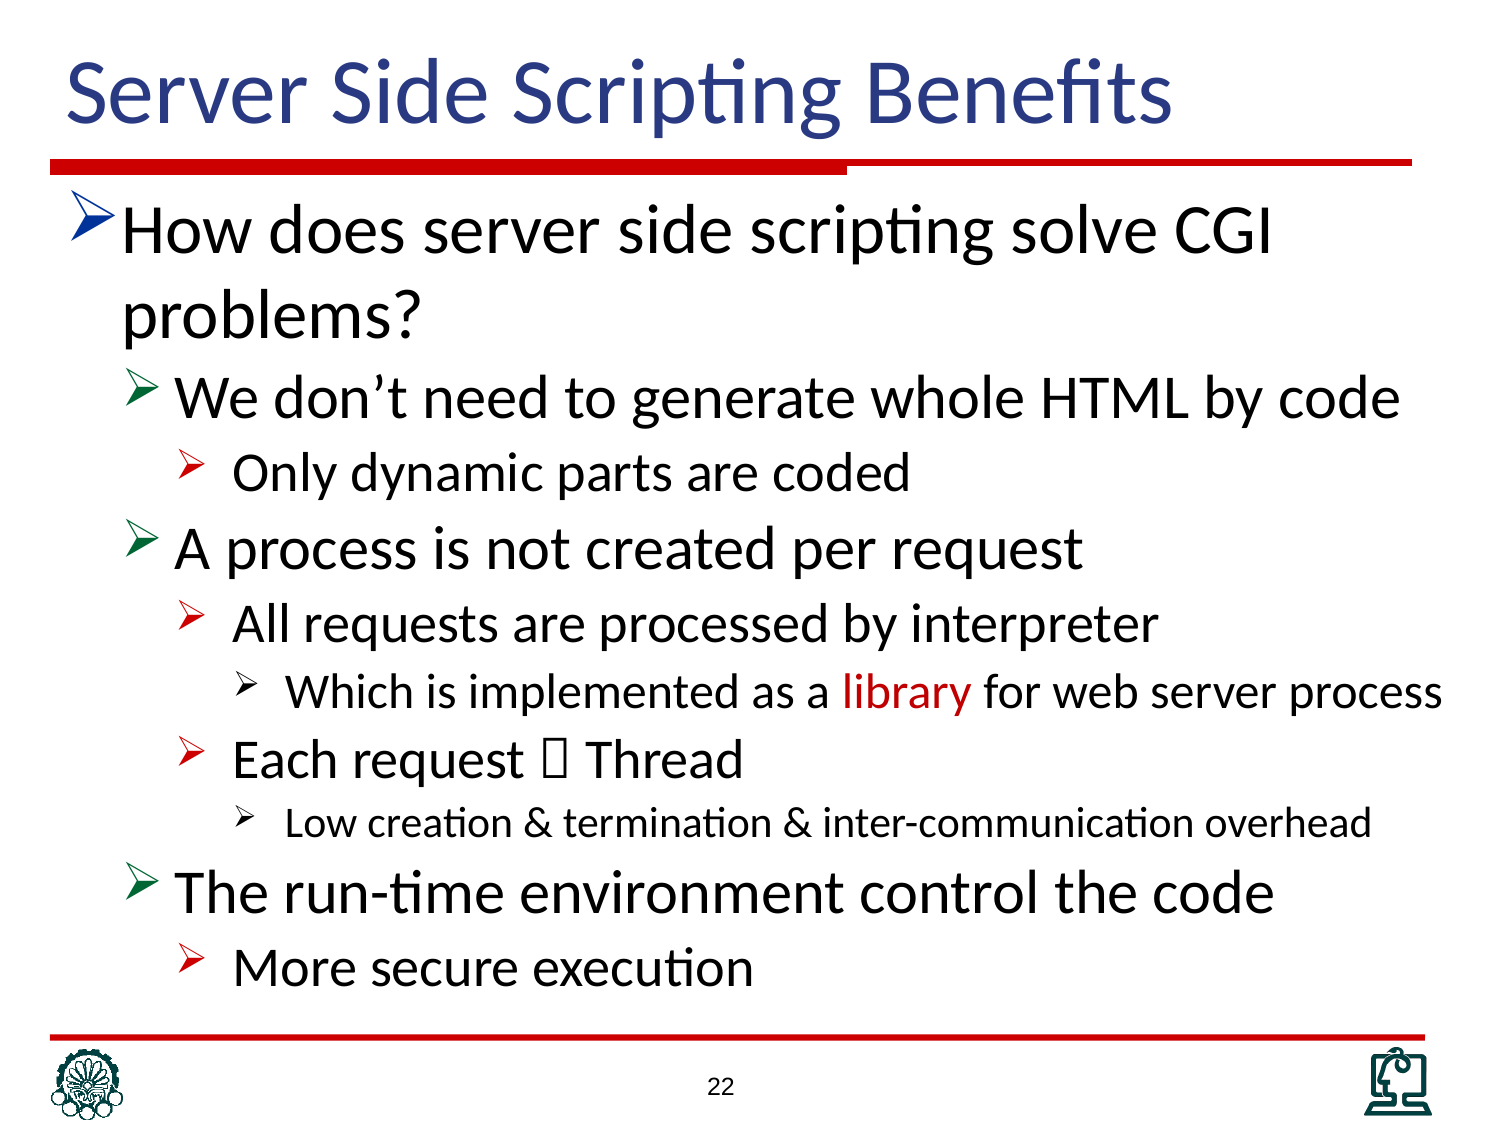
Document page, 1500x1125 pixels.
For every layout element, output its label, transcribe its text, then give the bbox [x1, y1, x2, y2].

title Server Side Scripting Benefits [49, 24, 1438, 151]
slide_number 22 [649, 1062, 751, 1103]
picture [1362, 1045, 1438, 1119]
picture [50, 1047, 125, 1122]
list How does server side scripting solve CGI problems? We don’t need to generate whole HTML by code Only dynamic parts are coded A process is not created per request All requests are processed by interpreter Which is implemented as a library for web server process Each request  Thread Low creation & termination & inter-communication overhead The run-time environment control the code More secure execution [49, 174, 1500, 1026]
